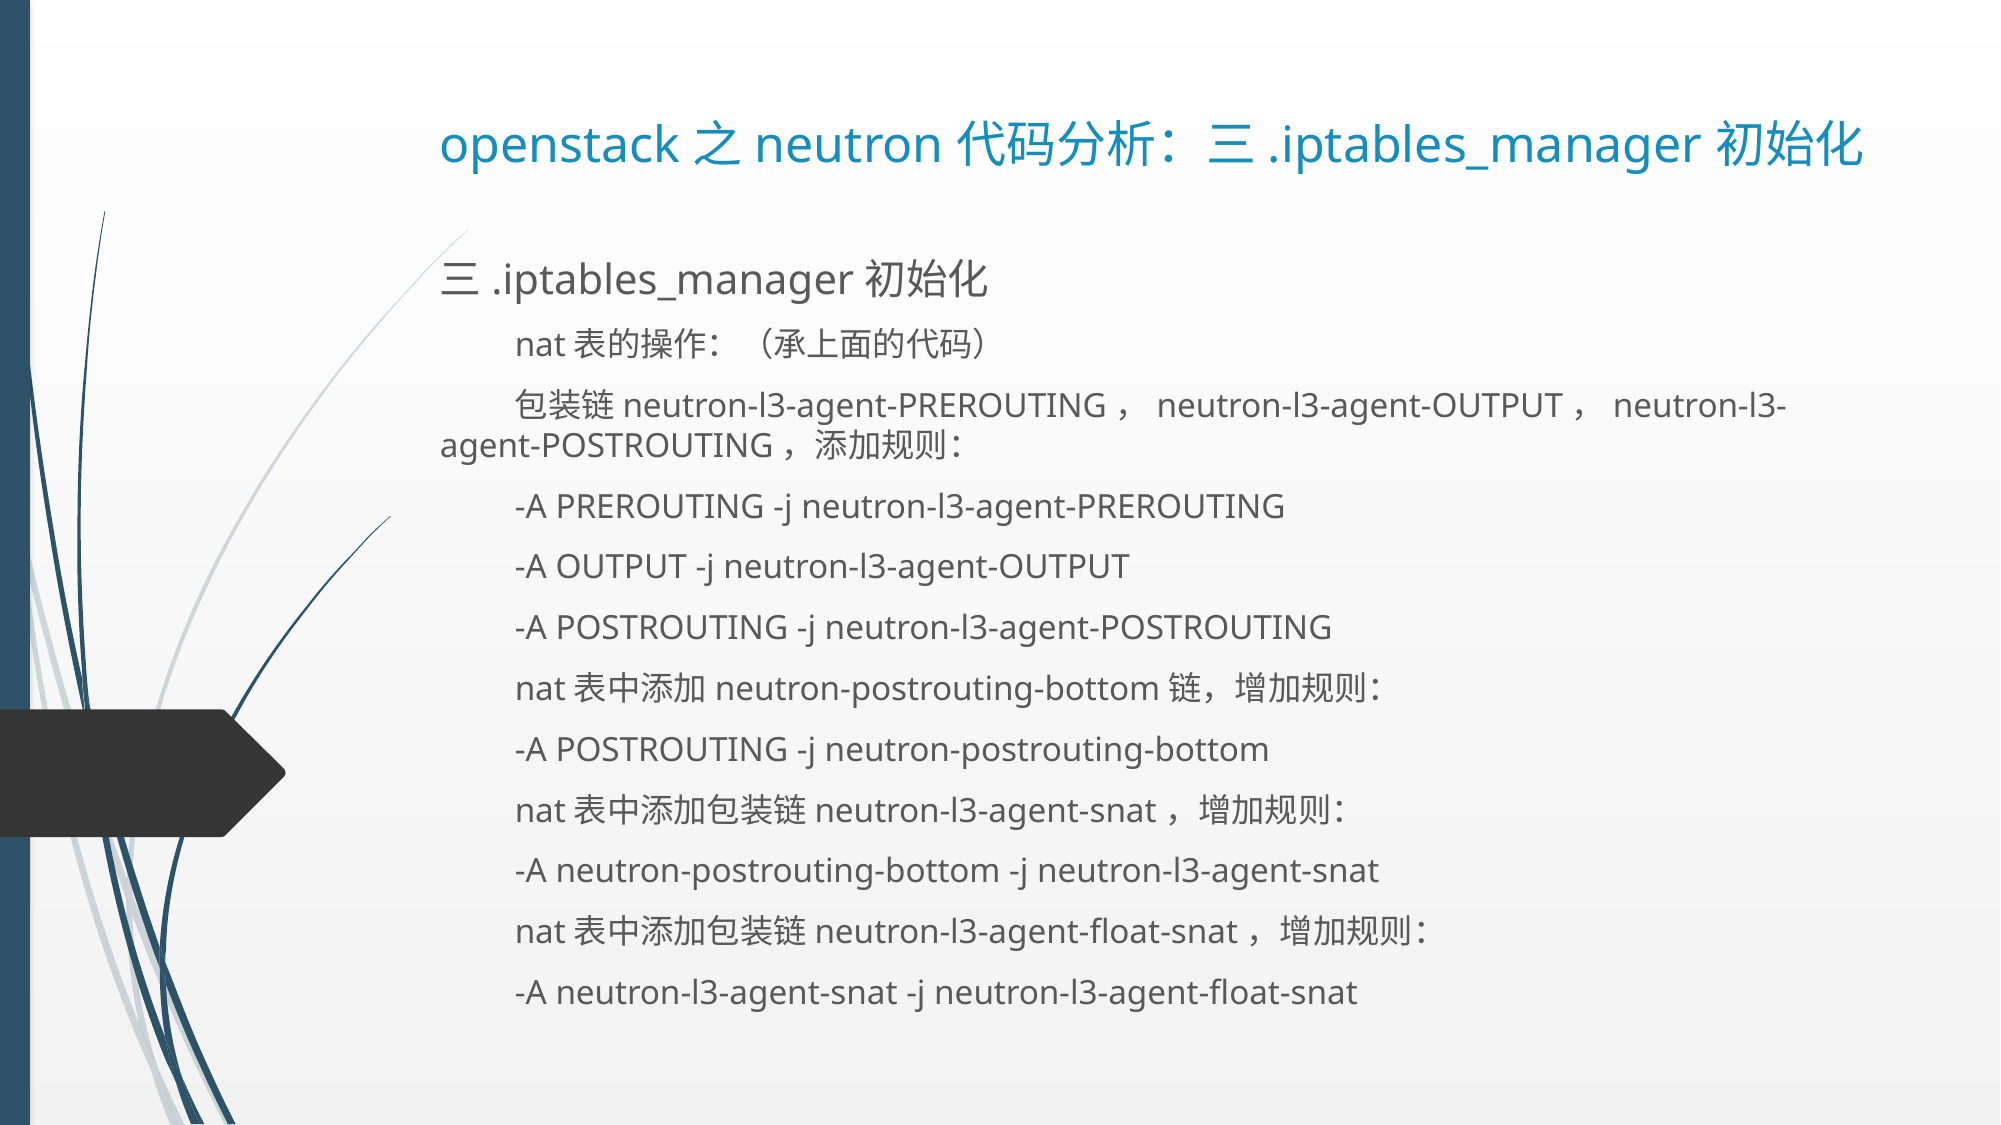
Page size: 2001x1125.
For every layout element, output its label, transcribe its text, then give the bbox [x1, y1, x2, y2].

subtitle 三.iptables_manager初始化 nat表的操作：（承上面的代码） 包装链neutron-l3-agent-PREROUTING，neutron-l3-agent-OUTPUT，neutron-l3-agent-POSTROUTING，添加规则： -A PREROUTING -j neutron-l3-agent-PREROUTING -A OUTPUT -j neutron-l3-agent-OUTPUT -A POSTROUTING -j neutron-l3-agent-POSTROUTING nat表中添加neutron-postrouting-bottom链，增加规则： -A POSTROUTING -j neutron-postrouting-bottom nat表中添加包装链neutron-l3-agent-snat，增加规则： -A neutron-postrouting-bottom -j neutron-l3-agent-snat nat表中添加包装链neutron-l3-agent-float-snat，增加规则： -A neutron-l3-agent-snat -j neutron-l3-agent-float-snat [424, 245, 1804, 1023]
title openstack之neutron代码分析：三.iptables_manager初始化 [424, 69, 1888, 181]
